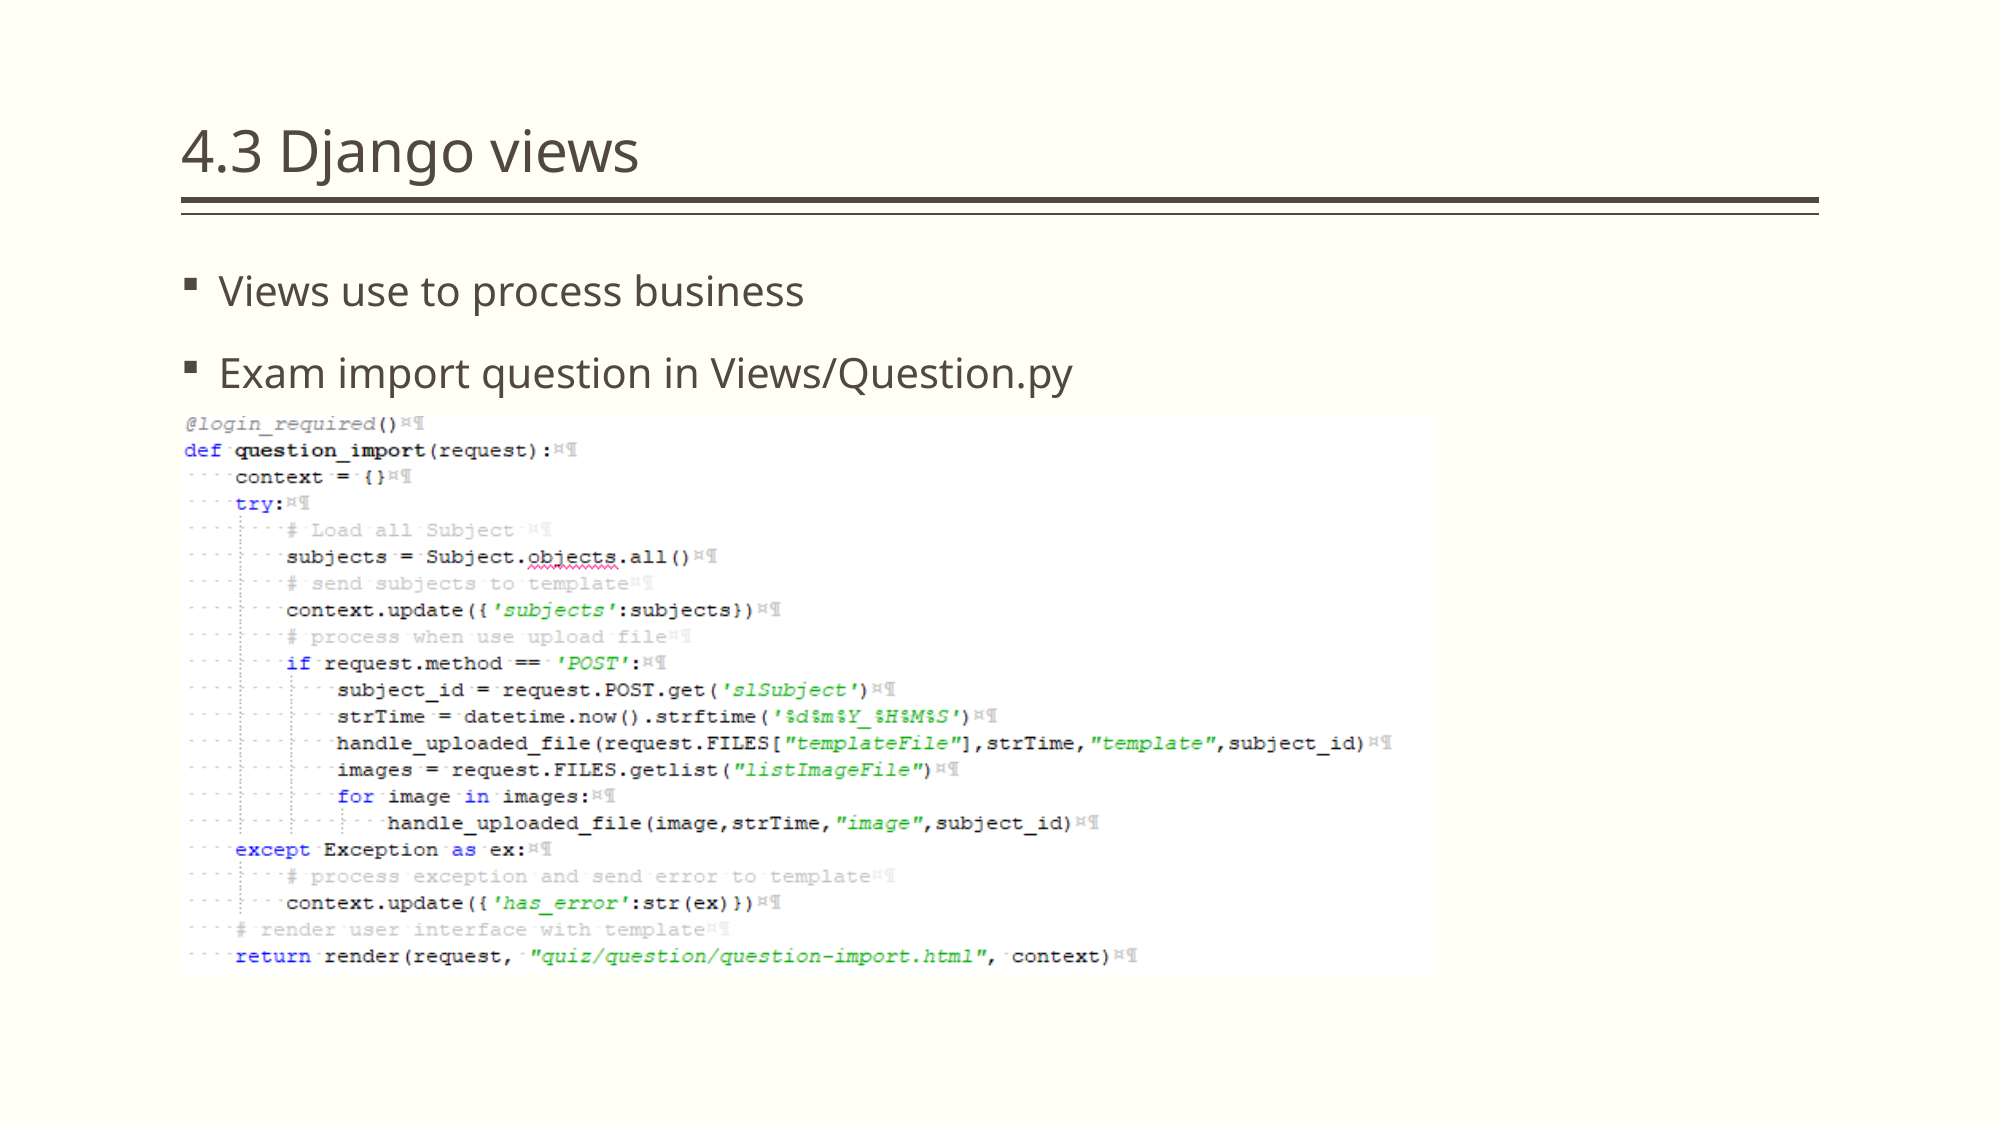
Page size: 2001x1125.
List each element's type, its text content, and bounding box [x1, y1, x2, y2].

title 4.3 Django views [181, 12, 1819, 193]
list Views use to process business Exam import question in Views/Question.py [181, 262, 1819, 1013]
picture [181, 416, 1435, 975]
